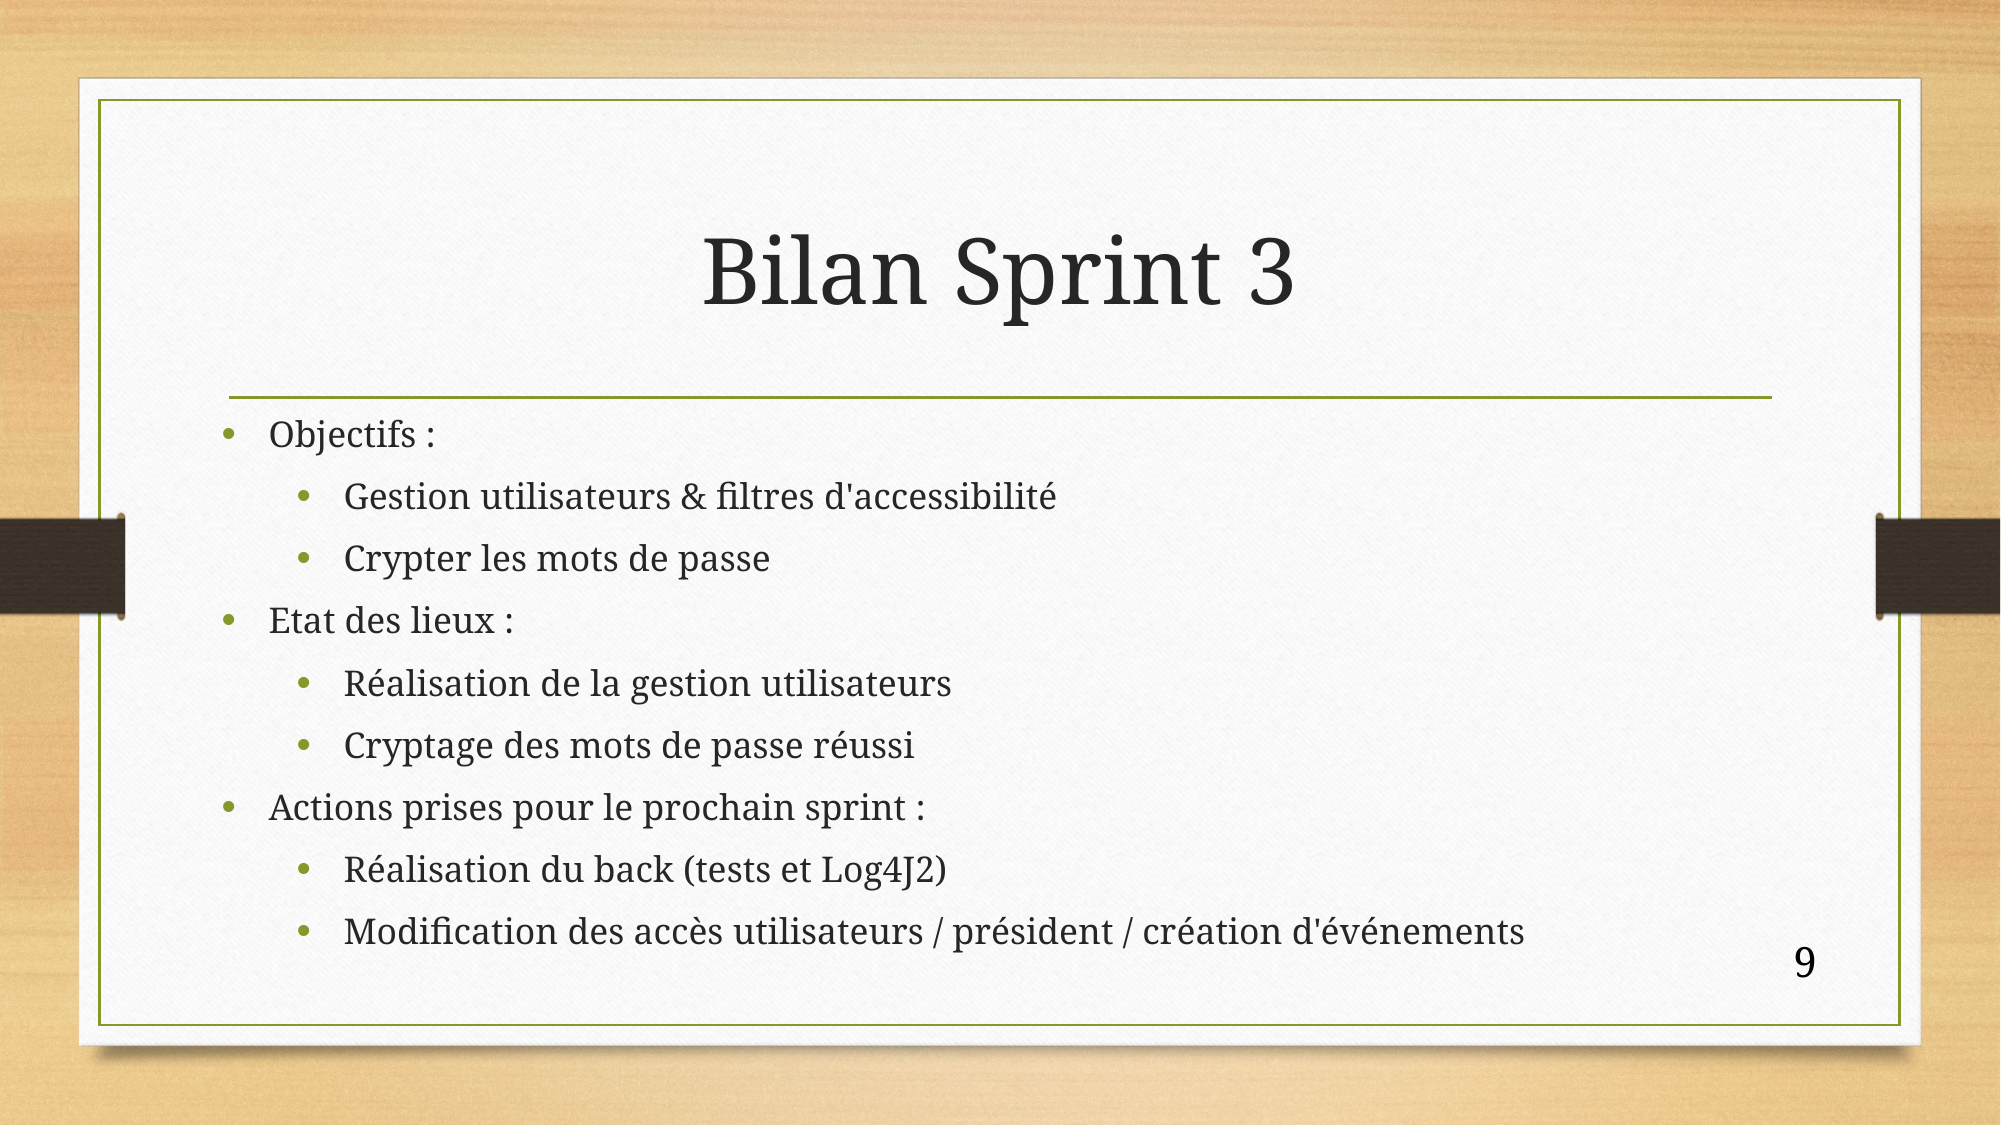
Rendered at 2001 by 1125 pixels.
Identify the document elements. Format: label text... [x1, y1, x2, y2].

text_box 9 [1743, 940, 1832, 987]
title Bilan Sprint 3 [212, 161, 1788, 375]
list Objectifs : Gestion utilisateurs & filtres d'accessibilité Crypter les mots de passe Etat des lieux : Réalisation de la gestion utilisateurs Cryptage des mots de passe réussi Actions prises pour le prochain sprint : Réalisation du back (tests et Log4J2) Modification des accès utilisateurs / président / création d'événements [206, 404, 1782, 949]
picture [0, 0, 2001, 1125]
